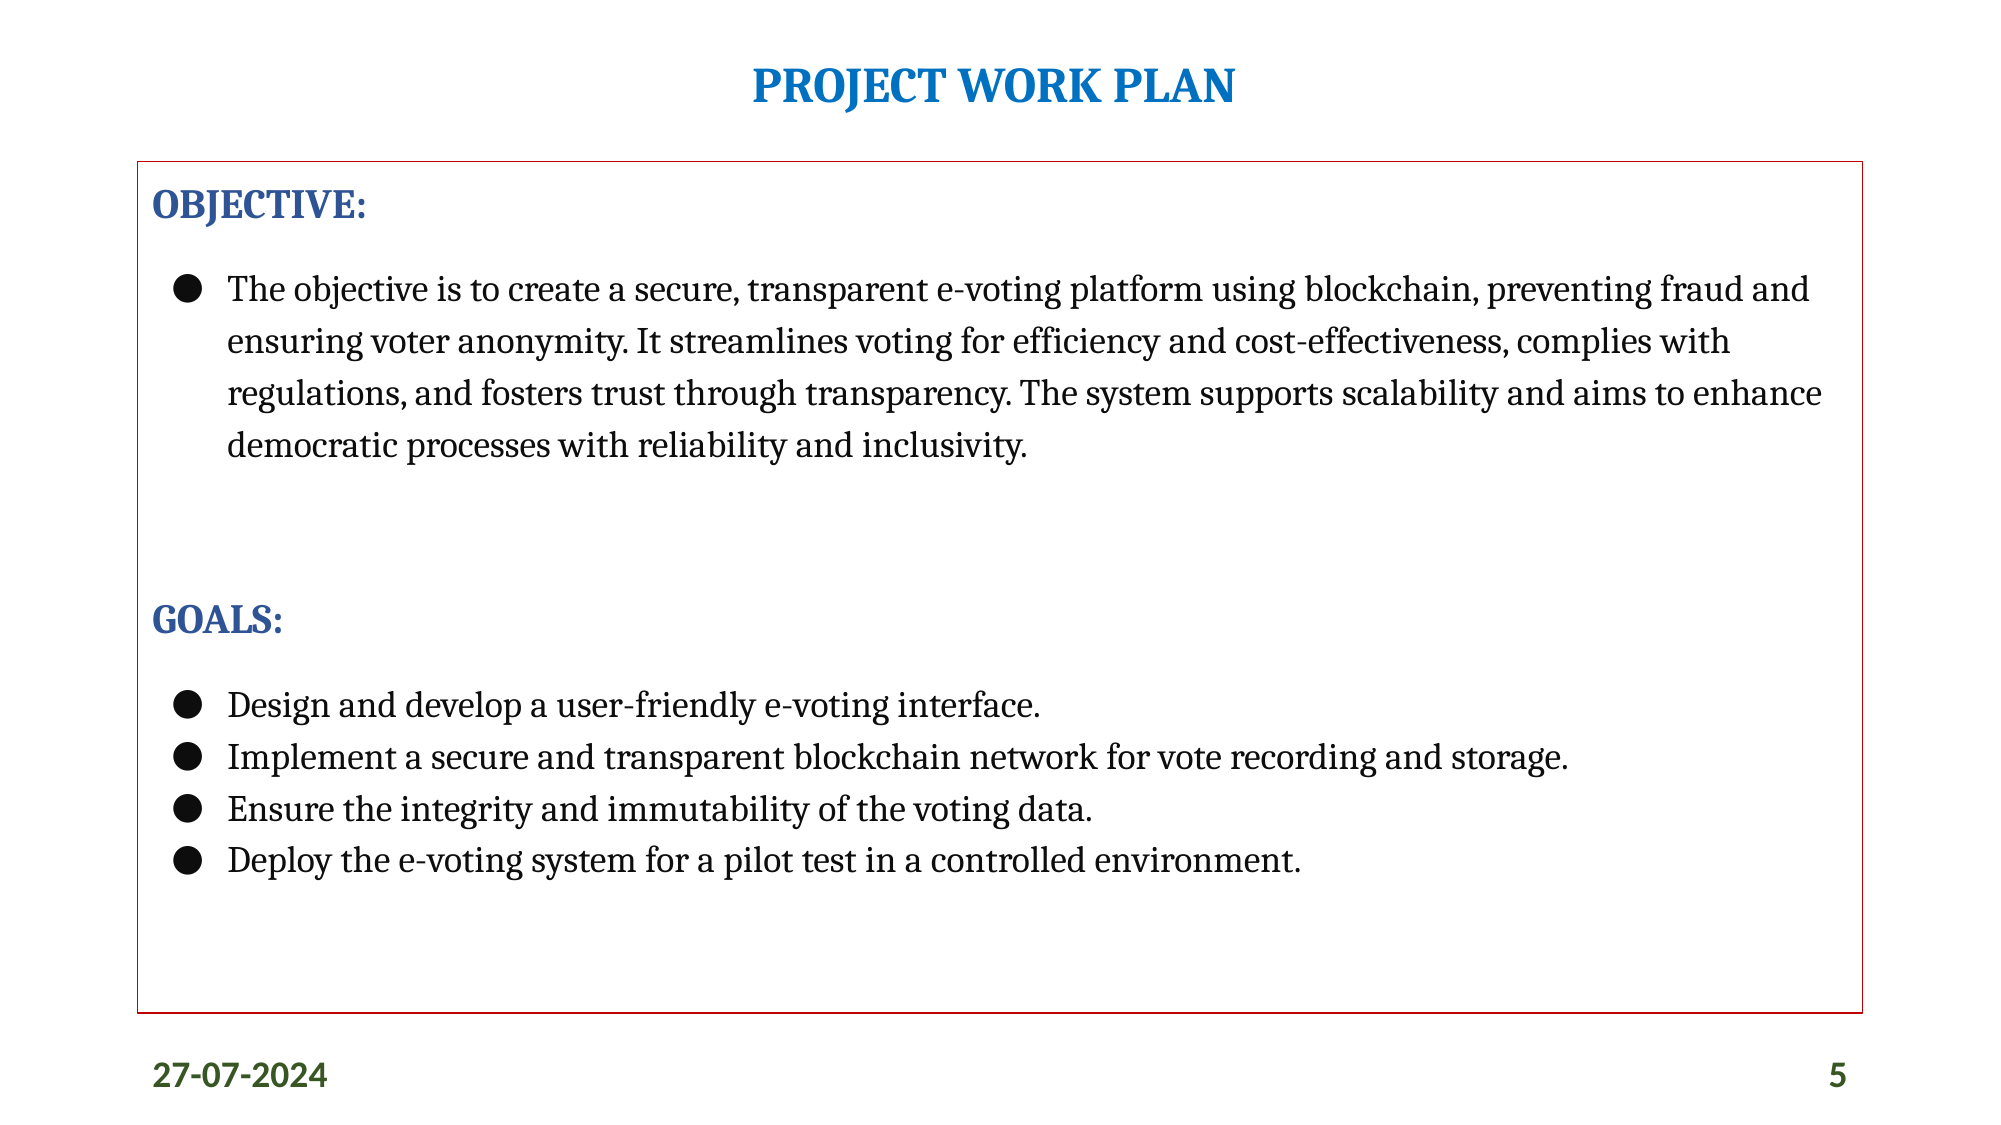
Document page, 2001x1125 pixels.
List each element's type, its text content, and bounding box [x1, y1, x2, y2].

slide_number 5 [1412, 1042, 1863, 1103]
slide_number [137, 1042, 588, 1103]
list OBJECTIVE: The objective is to create a secure, transparent e-voting platform using blockchain, preventing fraud and ensuring voter anonymity. It streamlines voting for efficiency and cost-effectiveness, complies with regulations, and fosters trust through transparency. The system supports scalability and aims to enhance democratic processes with reliability and inclusivity. GOALS: Design and develop a user-friendly e-voting interface. Implement a secure and transparent blockchain network for vote recording and storage. Ensure the integrity and immutability of the voting data. Deploy the e-voting system for a pilot test in a controlled environment. [137, 161, 1863, 1014]
title PROJECT WORK PLAN [137, 39, 1863, 135]
